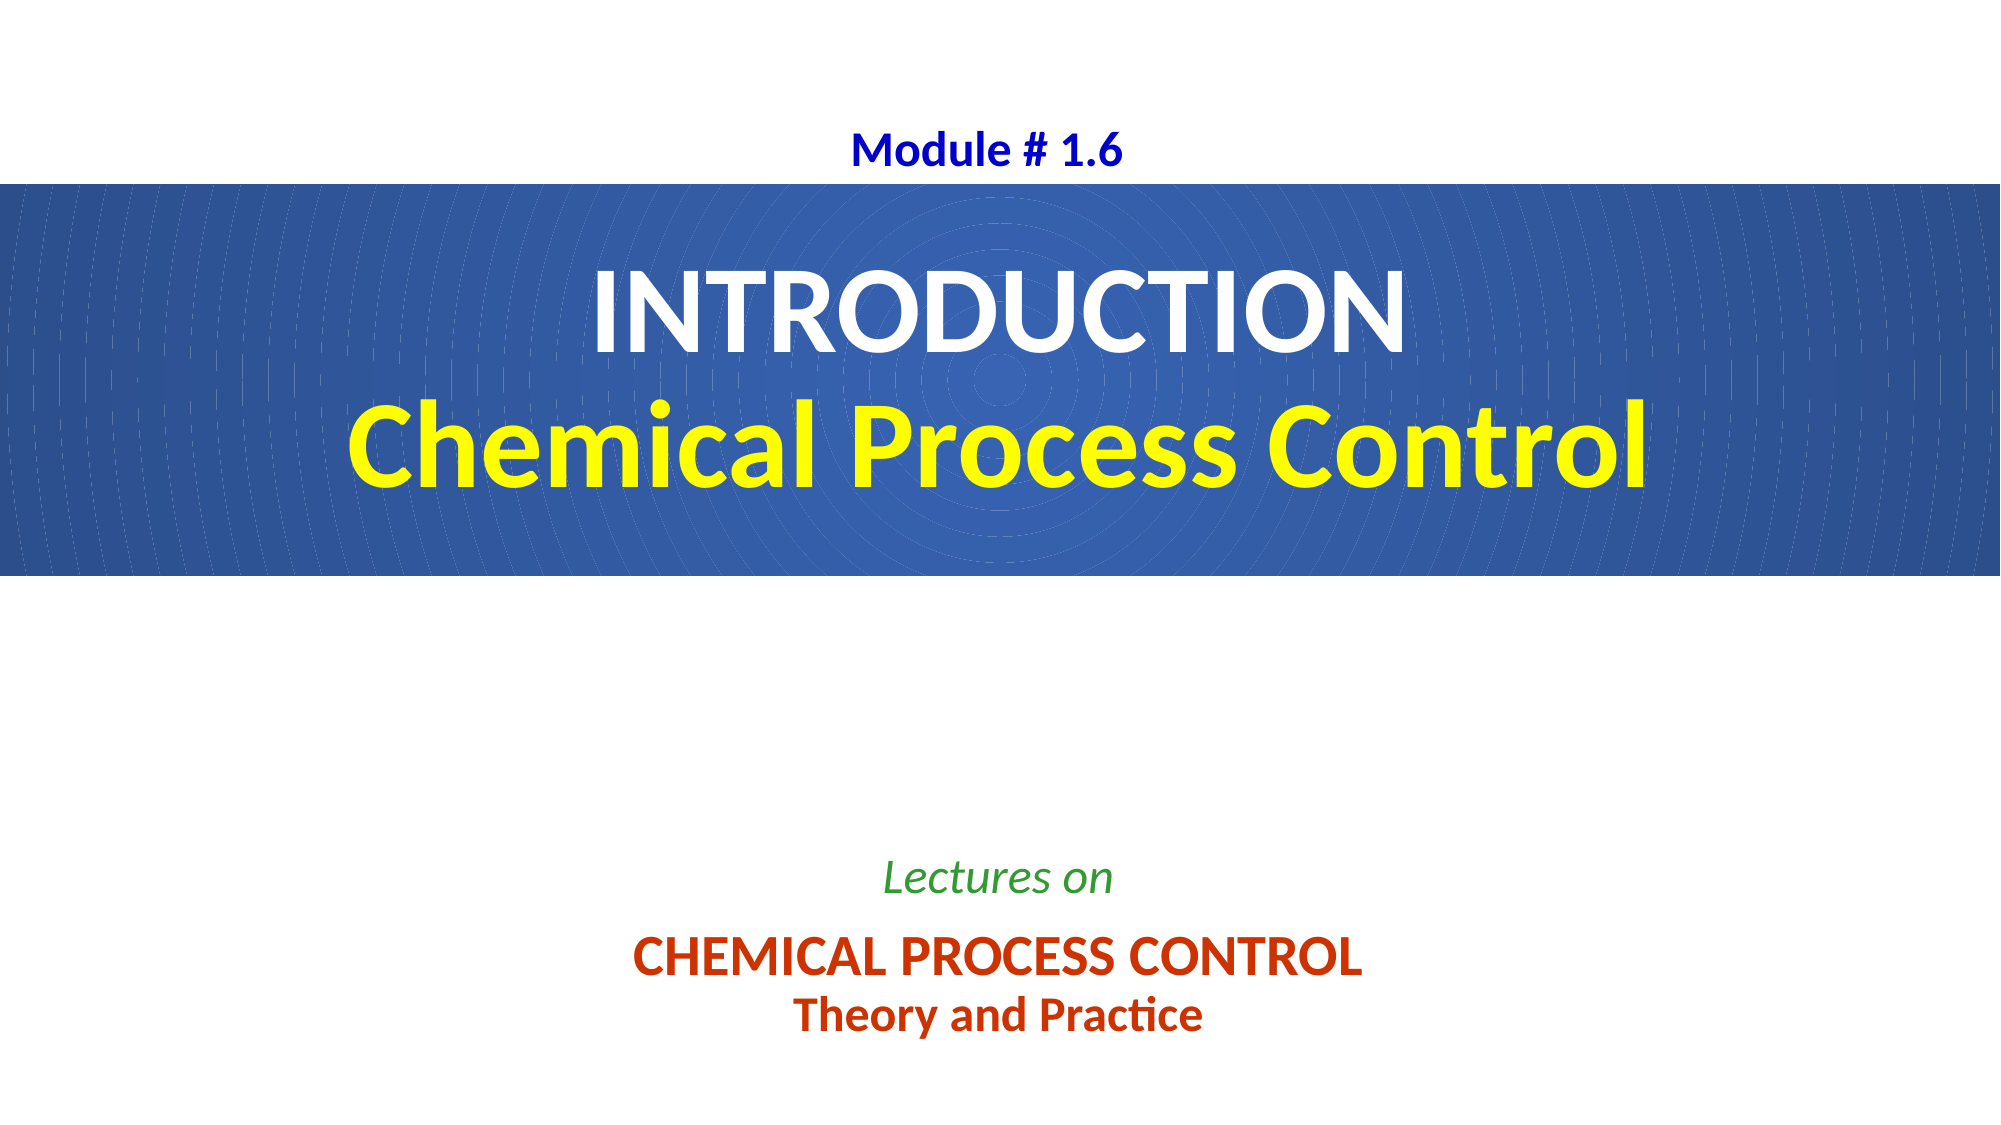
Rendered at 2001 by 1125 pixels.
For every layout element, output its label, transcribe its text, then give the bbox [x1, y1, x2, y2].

subtitle Lectures on CHEMICAL PROCESS CONTROL Theory and Practice [248, 843, 1749, 1068]
title INTRODUCTION Chemical Process Control [0, 184, 2000, 576]
text_box Module # 1.6 [835, 108, 1139, 184]
